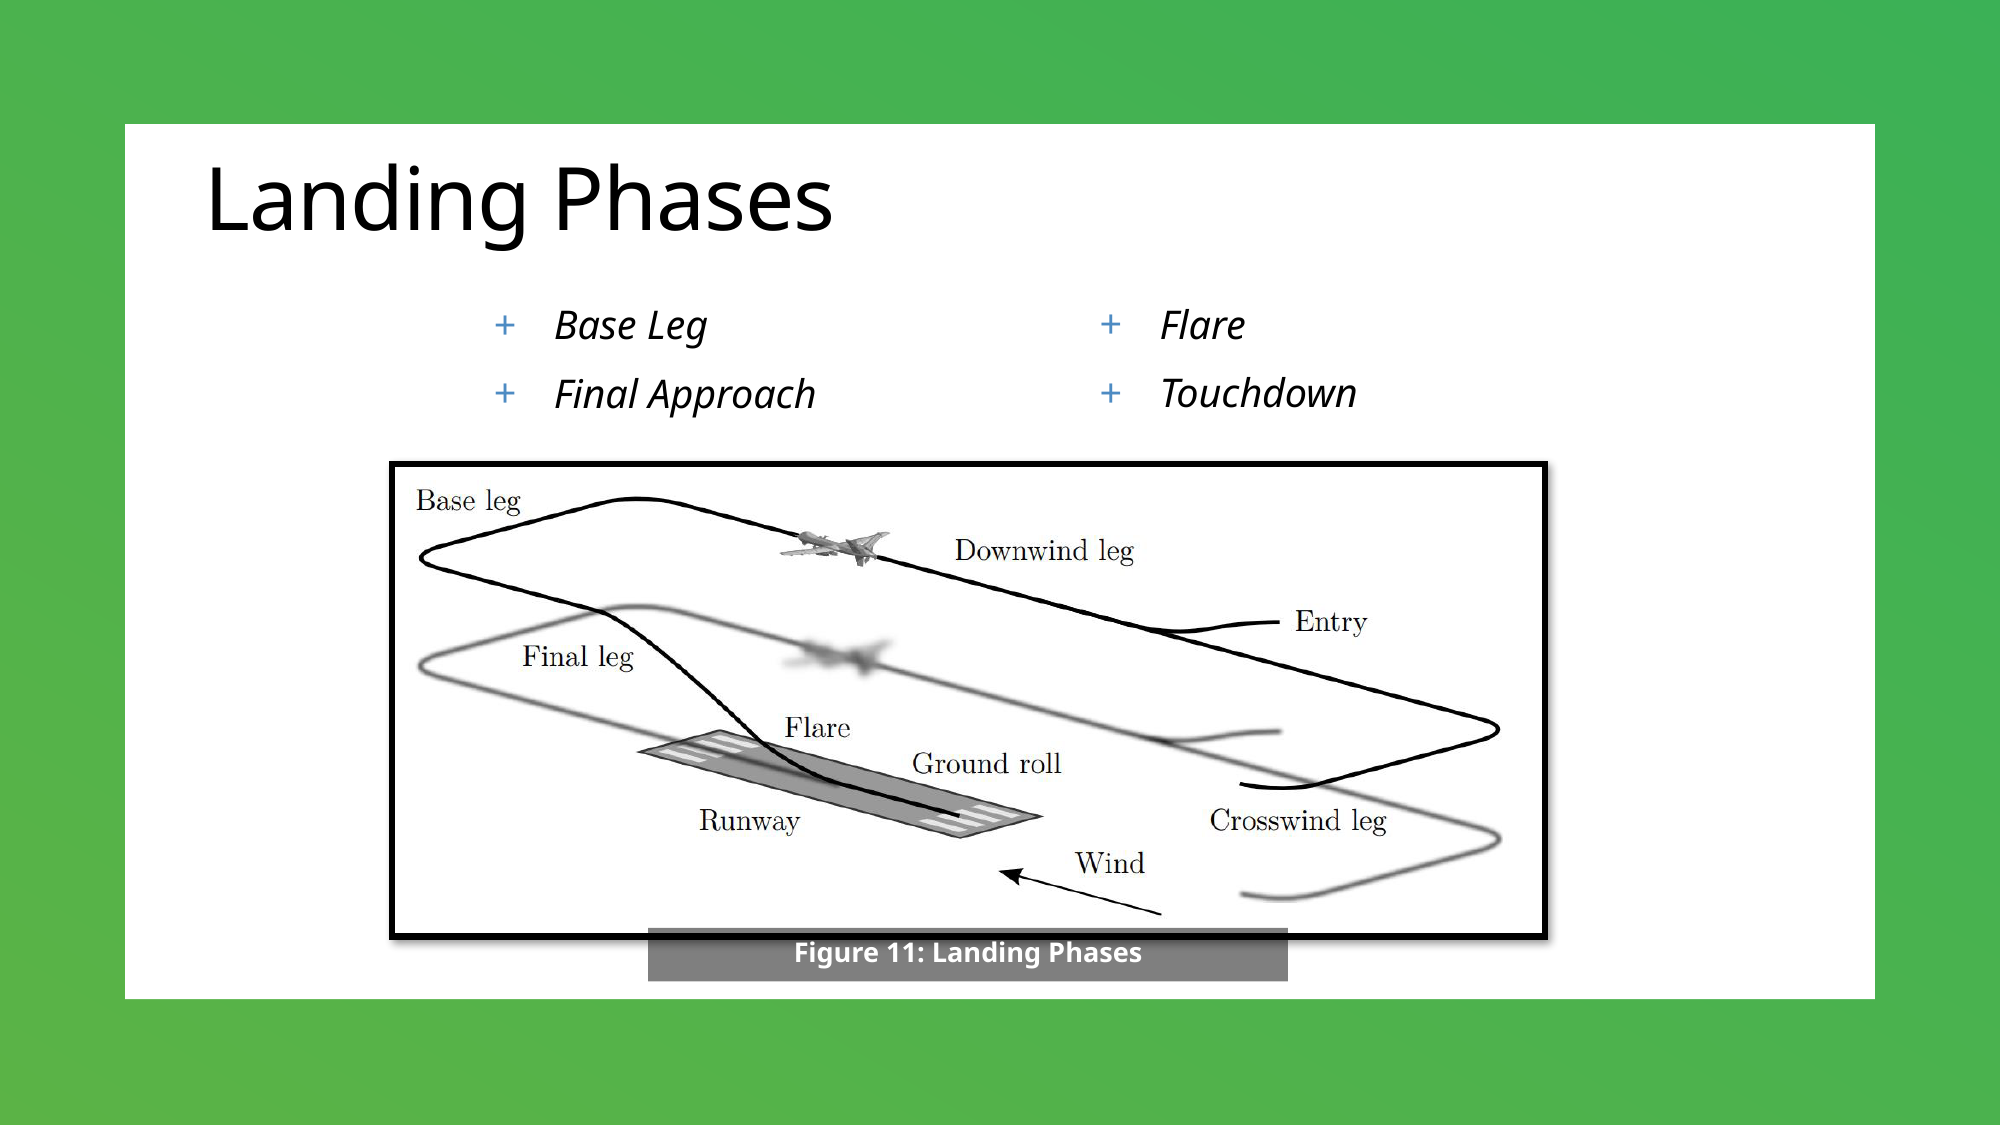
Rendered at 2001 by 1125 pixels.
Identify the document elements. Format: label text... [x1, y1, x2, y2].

text_box [124, 123, 1876, 1000]
text_box Flare Touchdown [1084, 290, 1486, 466]
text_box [395, 466, 1542, 982]
text_box [0, 0, 2000, 1125]
title Landing Phases [189, 143, 1811, 269]
list Base Leg Final Approach [478, 290, 1084, 466]
